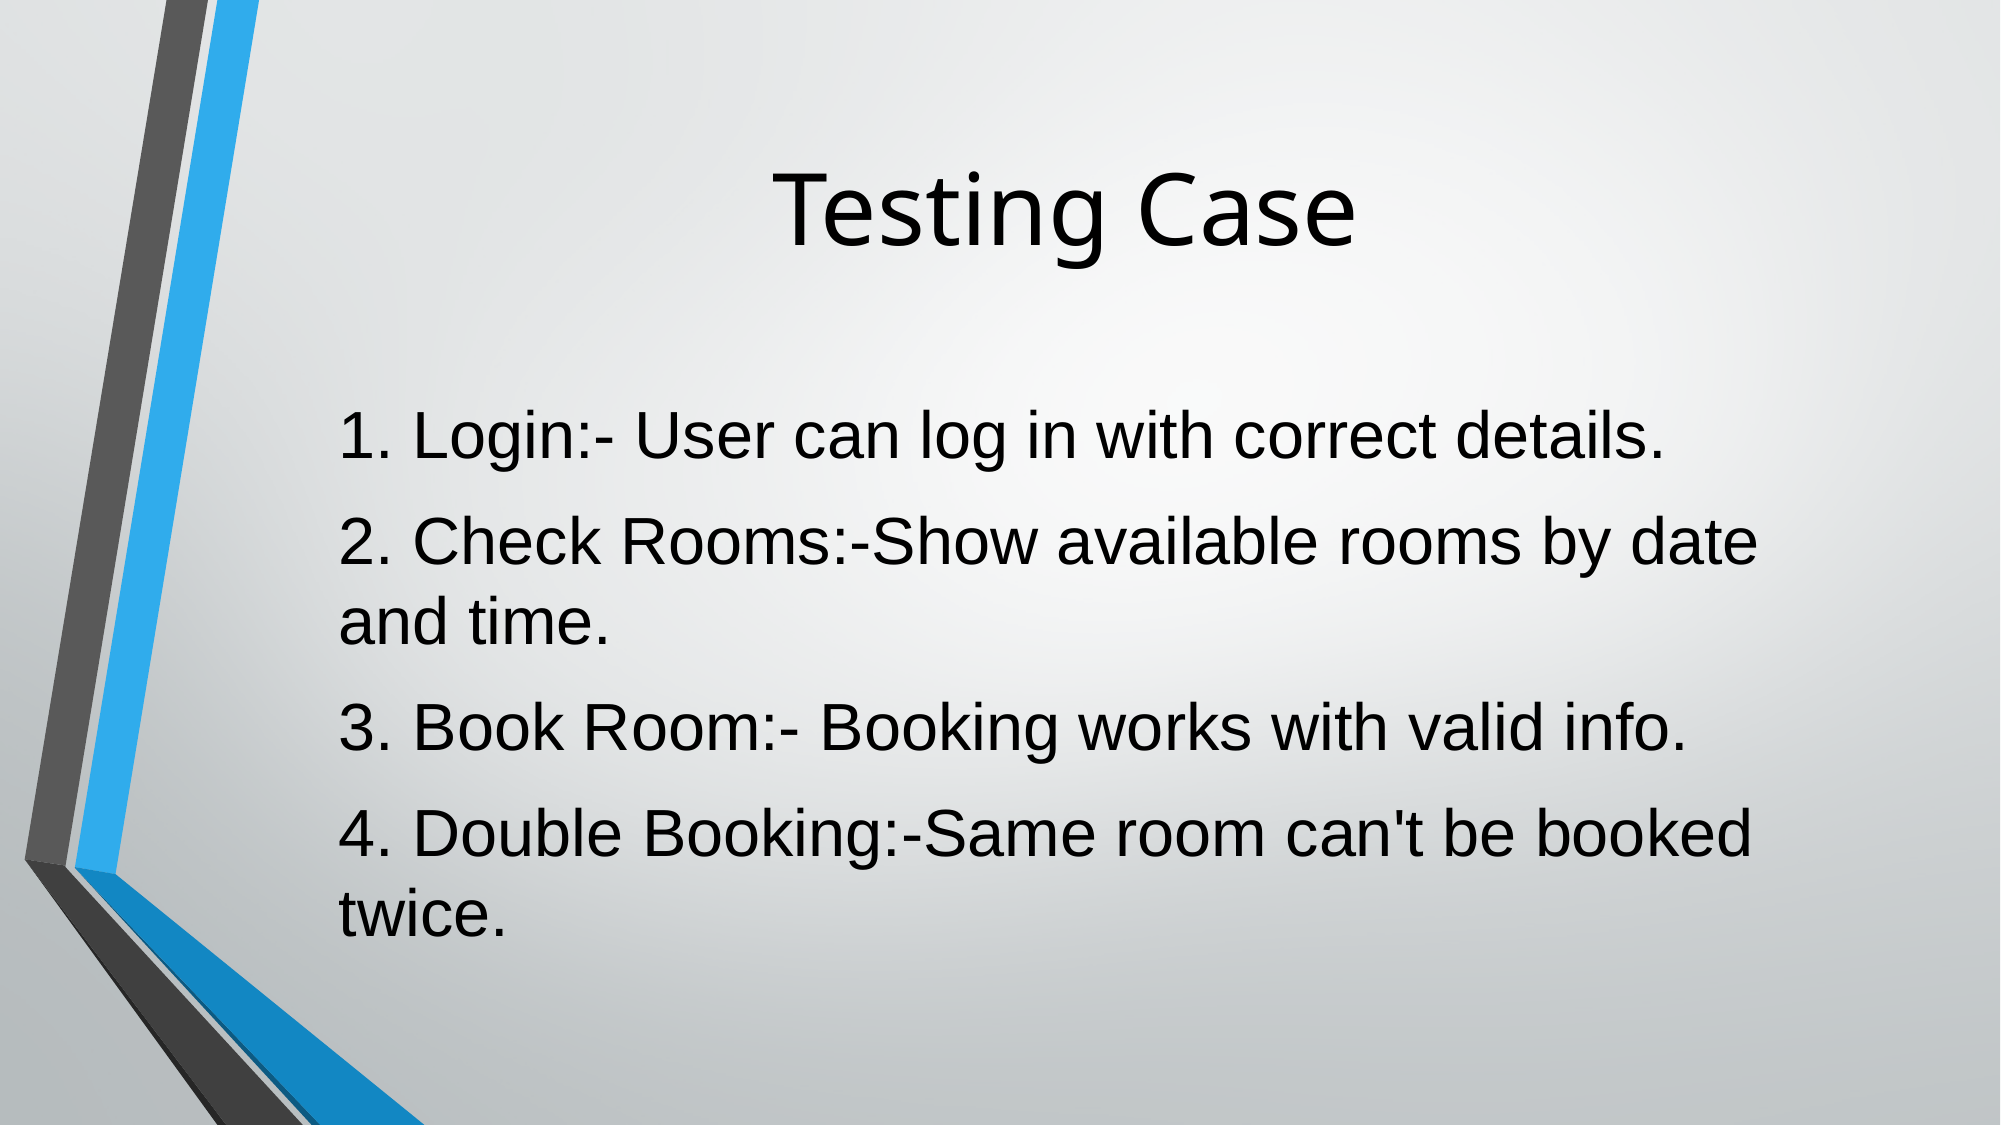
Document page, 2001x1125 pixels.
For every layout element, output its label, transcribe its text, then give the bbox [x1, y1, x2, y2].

list 1. Login:- User can log in with correct details. 2. Check Rooms:-Show available rooms by date and time. 3. Book Room:- Booking works with valid info. 4. Double Booking:-Same room can't be booked twice. [323, 330, 1881, 1013]
title Testing Case [701, 61, 1458, 330]
